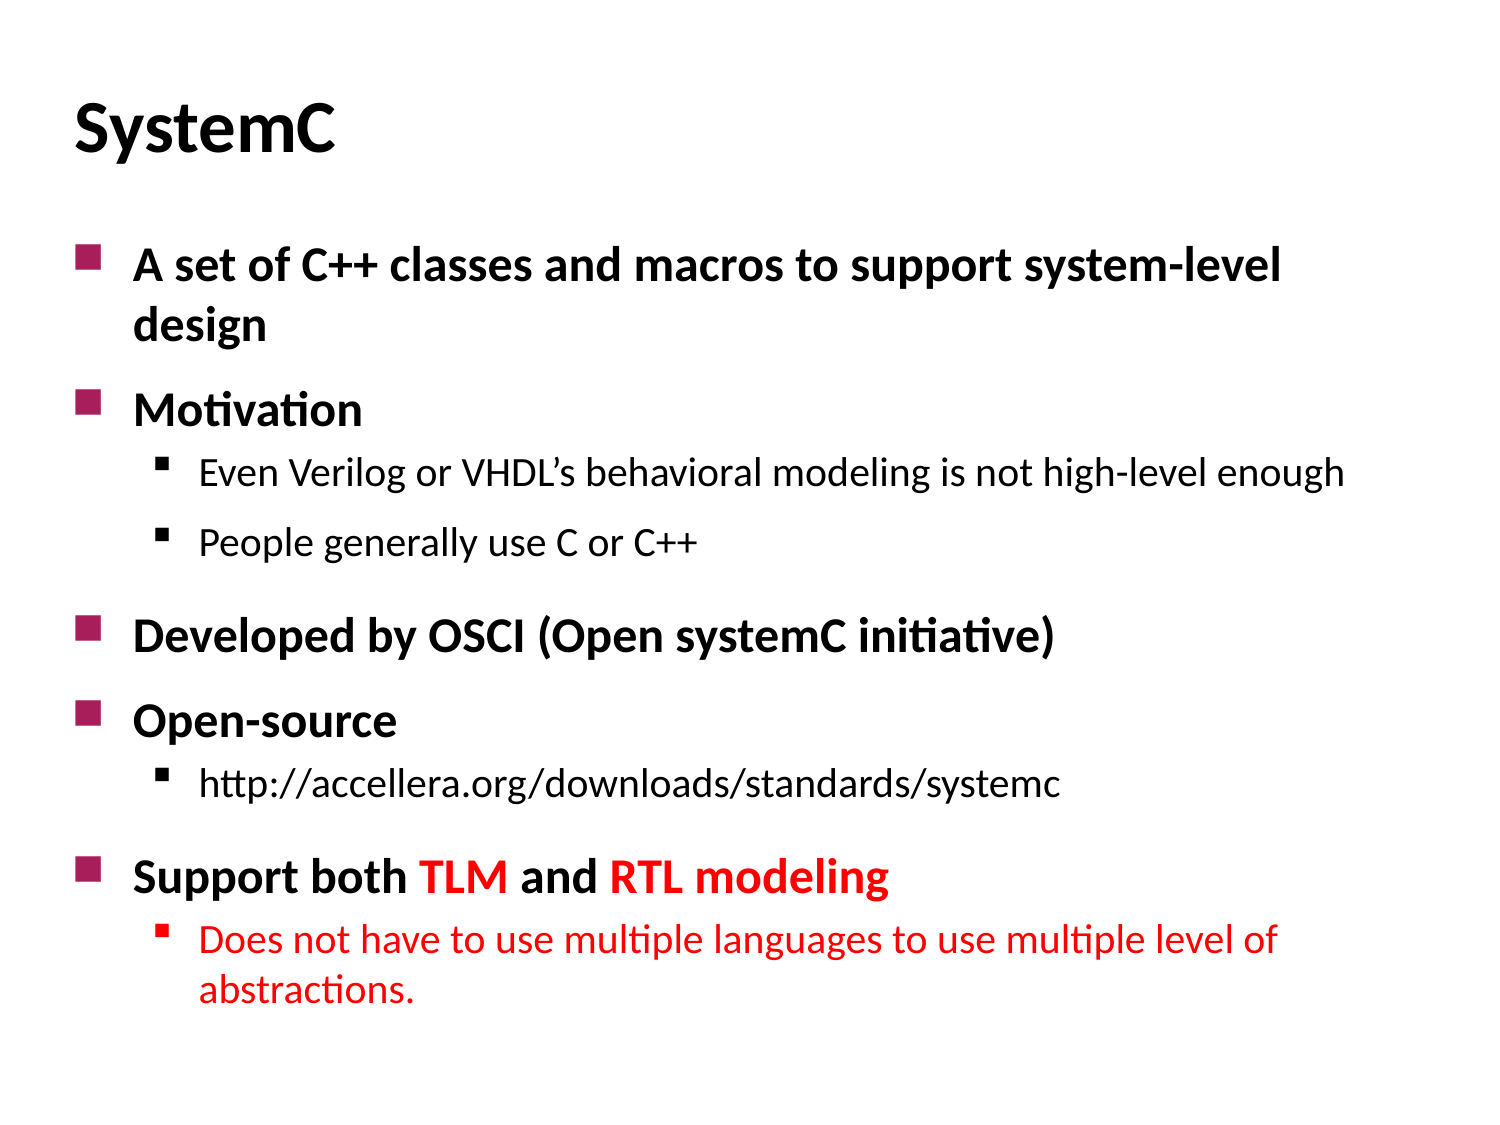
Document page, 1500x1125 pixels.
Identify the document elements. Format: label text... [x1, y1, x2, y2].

list A set of C++ classes and macros to support system-level design Motivation Even Verilog or VHDL’s behavioral modeling is not high-level enough People generally use C or C++ Developed by OSCI (Open systemC initiative) Open-source http://accellera.org/downloads/standards/systemc Support both TLM and RTL modeling Does not have to use multiple languages to use multiple level of abstractions. [61, 223, 1439, 1040]
title SystemC [59, 62, 1439, 188]
